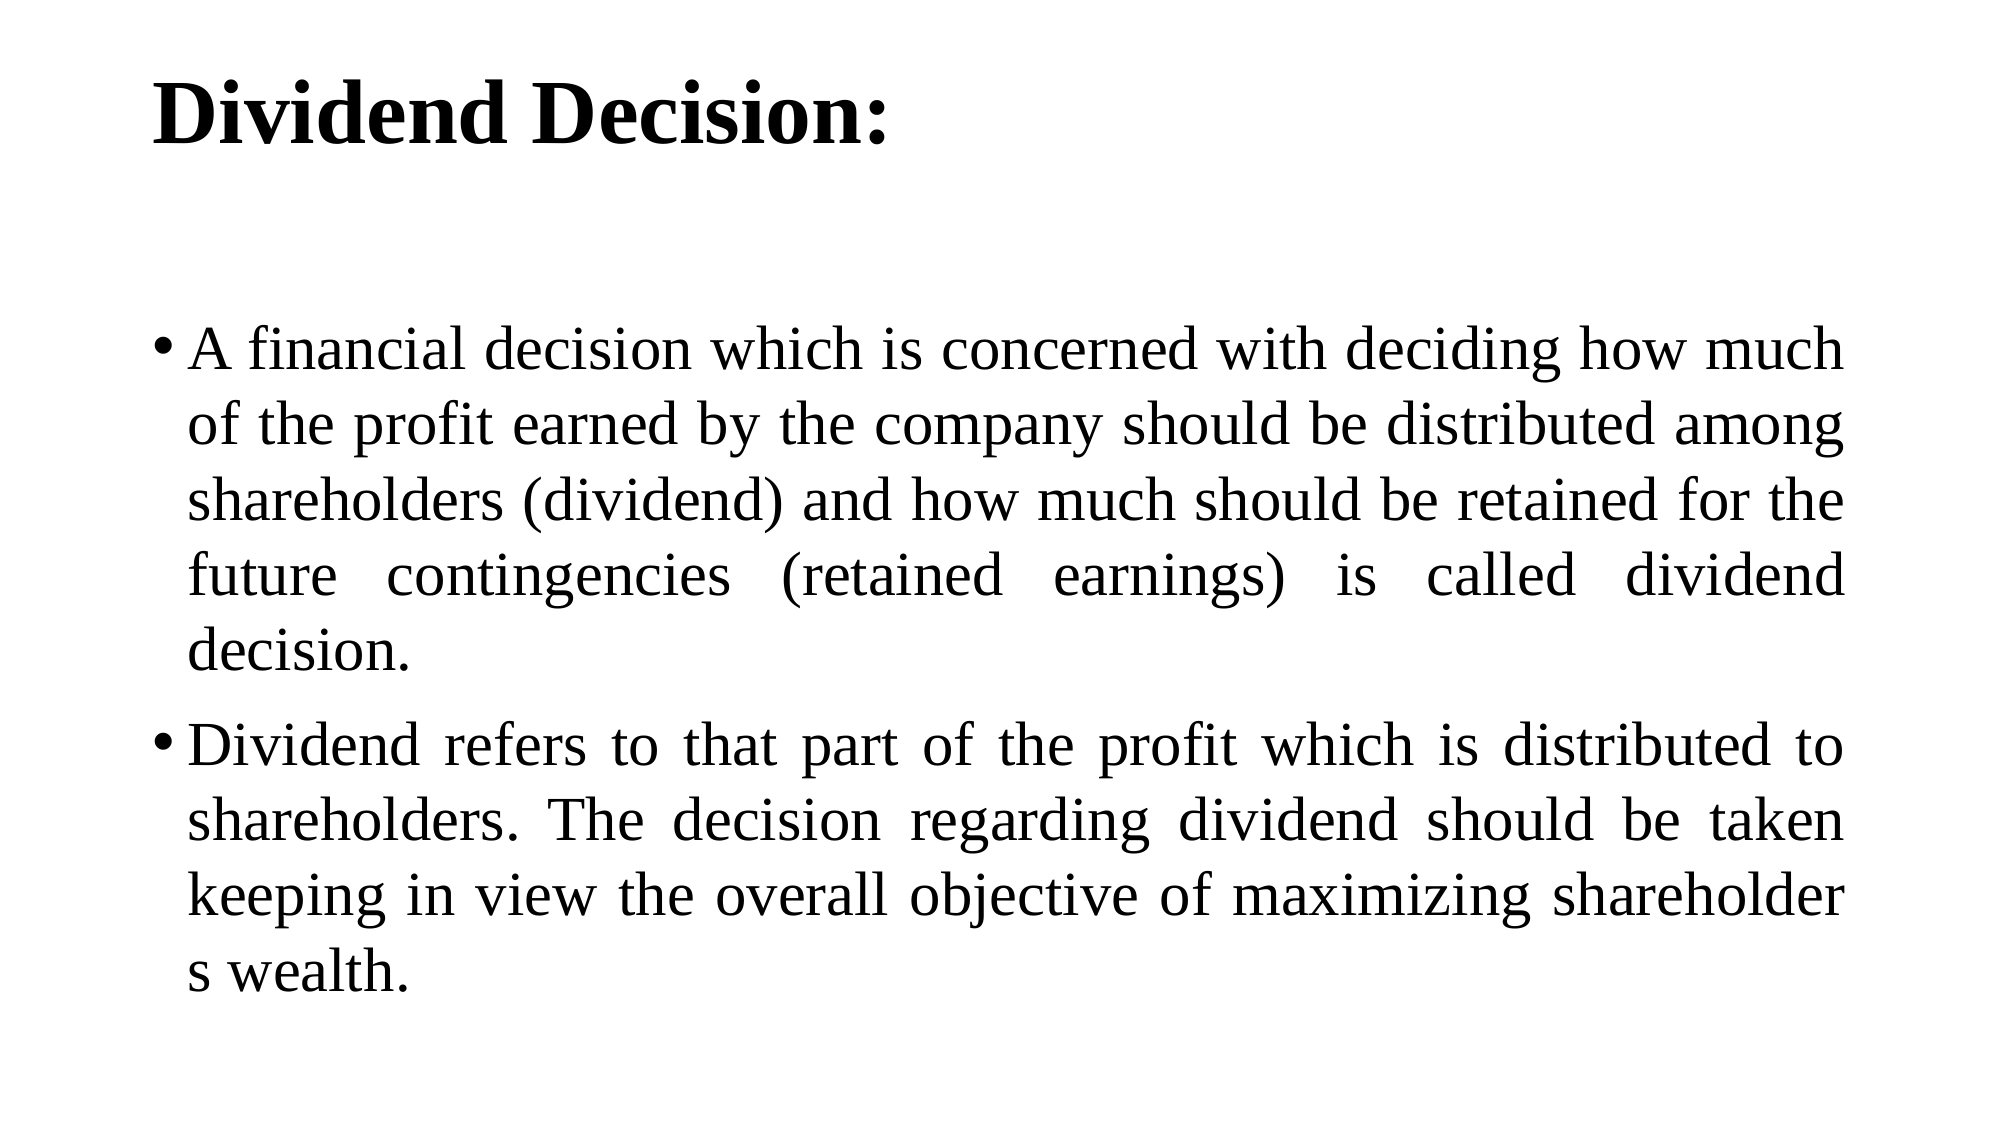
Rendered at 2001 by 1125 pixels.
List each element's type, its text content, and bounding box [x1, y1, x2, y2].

list A financial decision which is concerned with deciding how much of the profit earned by the company should be distributed among shareholders (dividend) and how much should be retained for the future contingencies (retained earnings) is called dividend decision. Dividend refers to that part of the profit which is distributed to shareholders. The decision regarding dividend should be taken keeping in view the overall objective of maximizing shareholder s wealth. [137, 299, 1863, 1014]
title Dividend Decision: [137, 59, 1863, 278]
